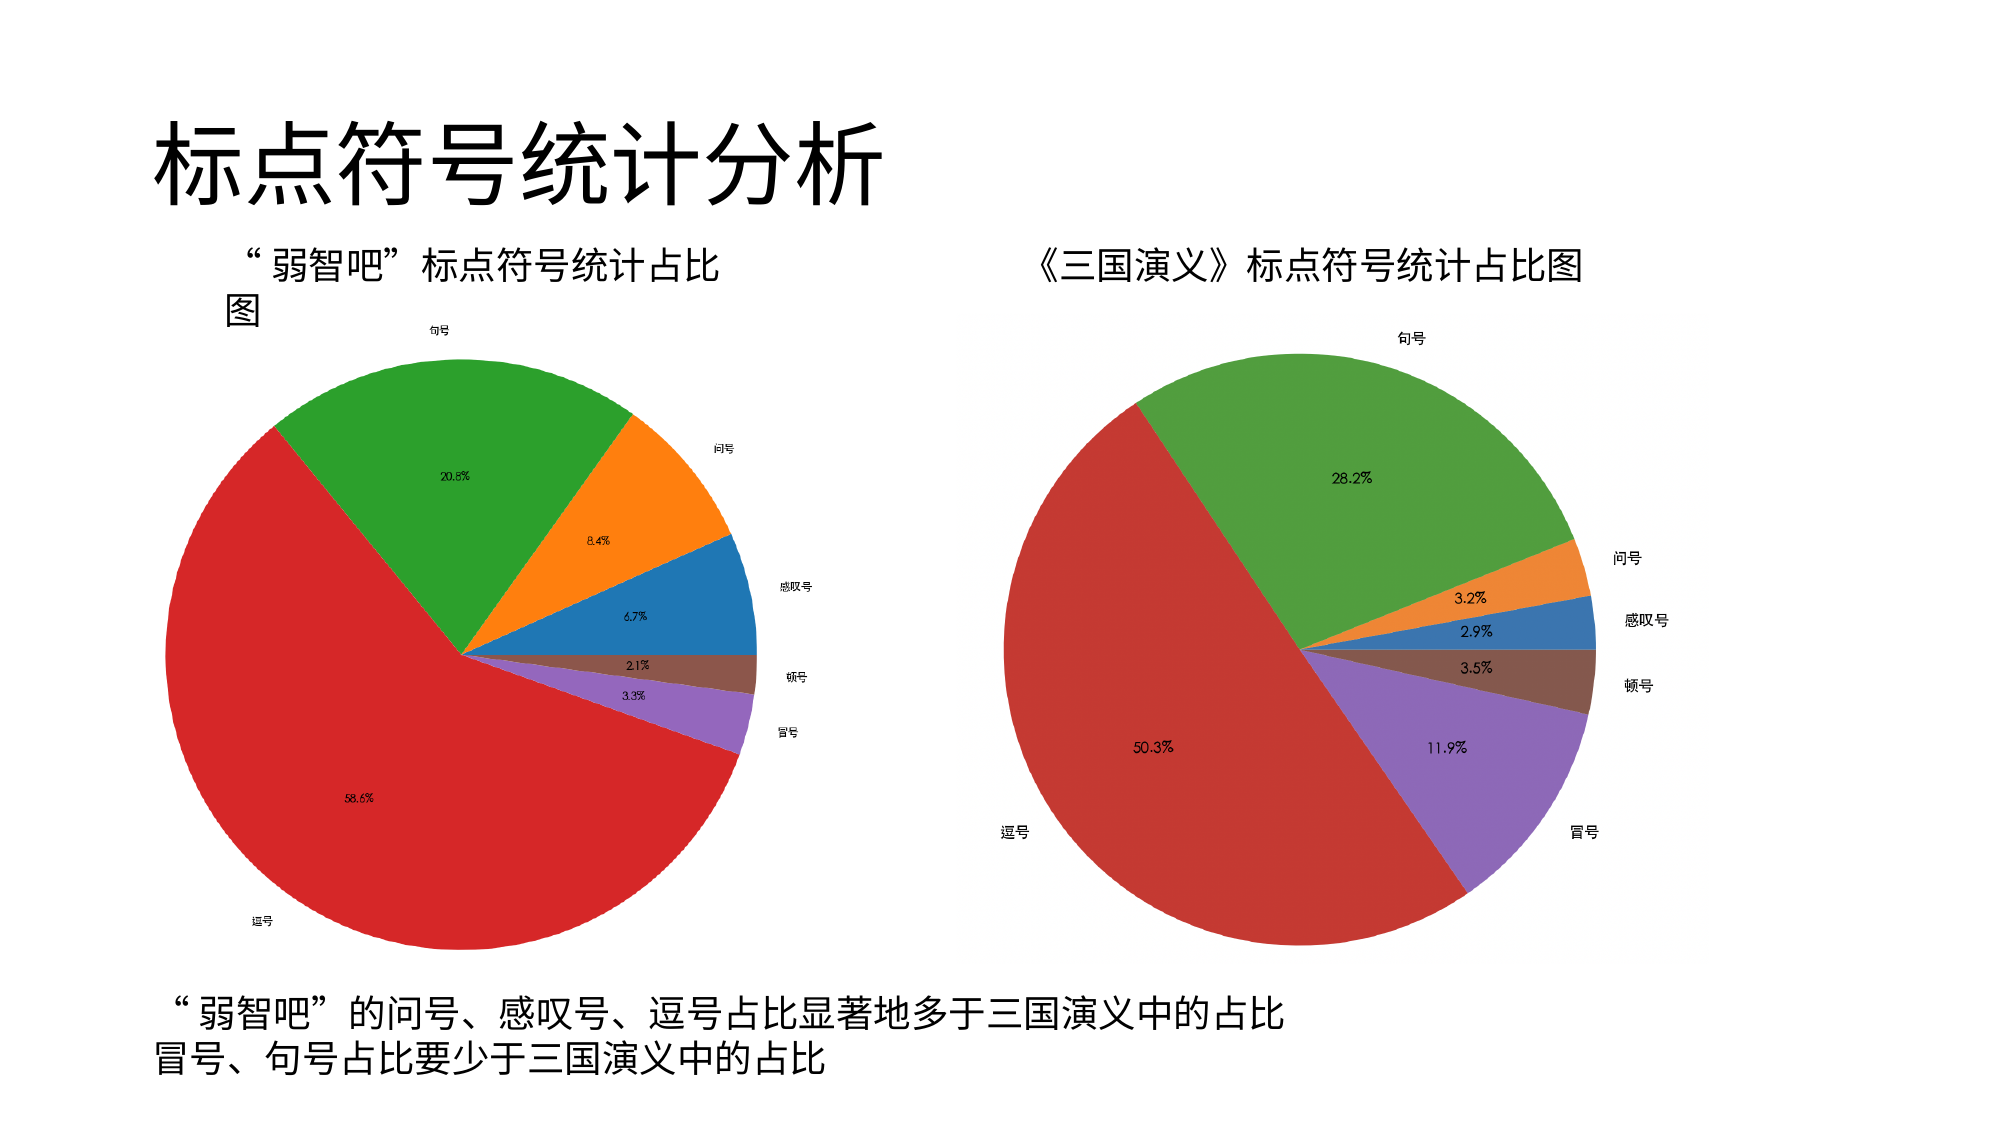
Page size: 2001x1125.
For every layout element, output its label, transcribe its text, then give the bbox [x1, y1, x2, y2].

title 标点符号统计分析 [137, 59, 1863, 278]
text_box 《三国演义》标点符号统计占比图 [1007, 234, 1612, 295]
picture [100, 294, 929, 996]
picture [956, 313, 1709, 964]
text_box “弱智吧”的问号、感叹号、逗号占比显著地多于三国演义中的占比 冒号、句号占比要少于三国演义中的占比 [137, 982, 1315, 1088]
text_box “弱智吧”标点符号统计占比图 [209, 234, 737, 294]
